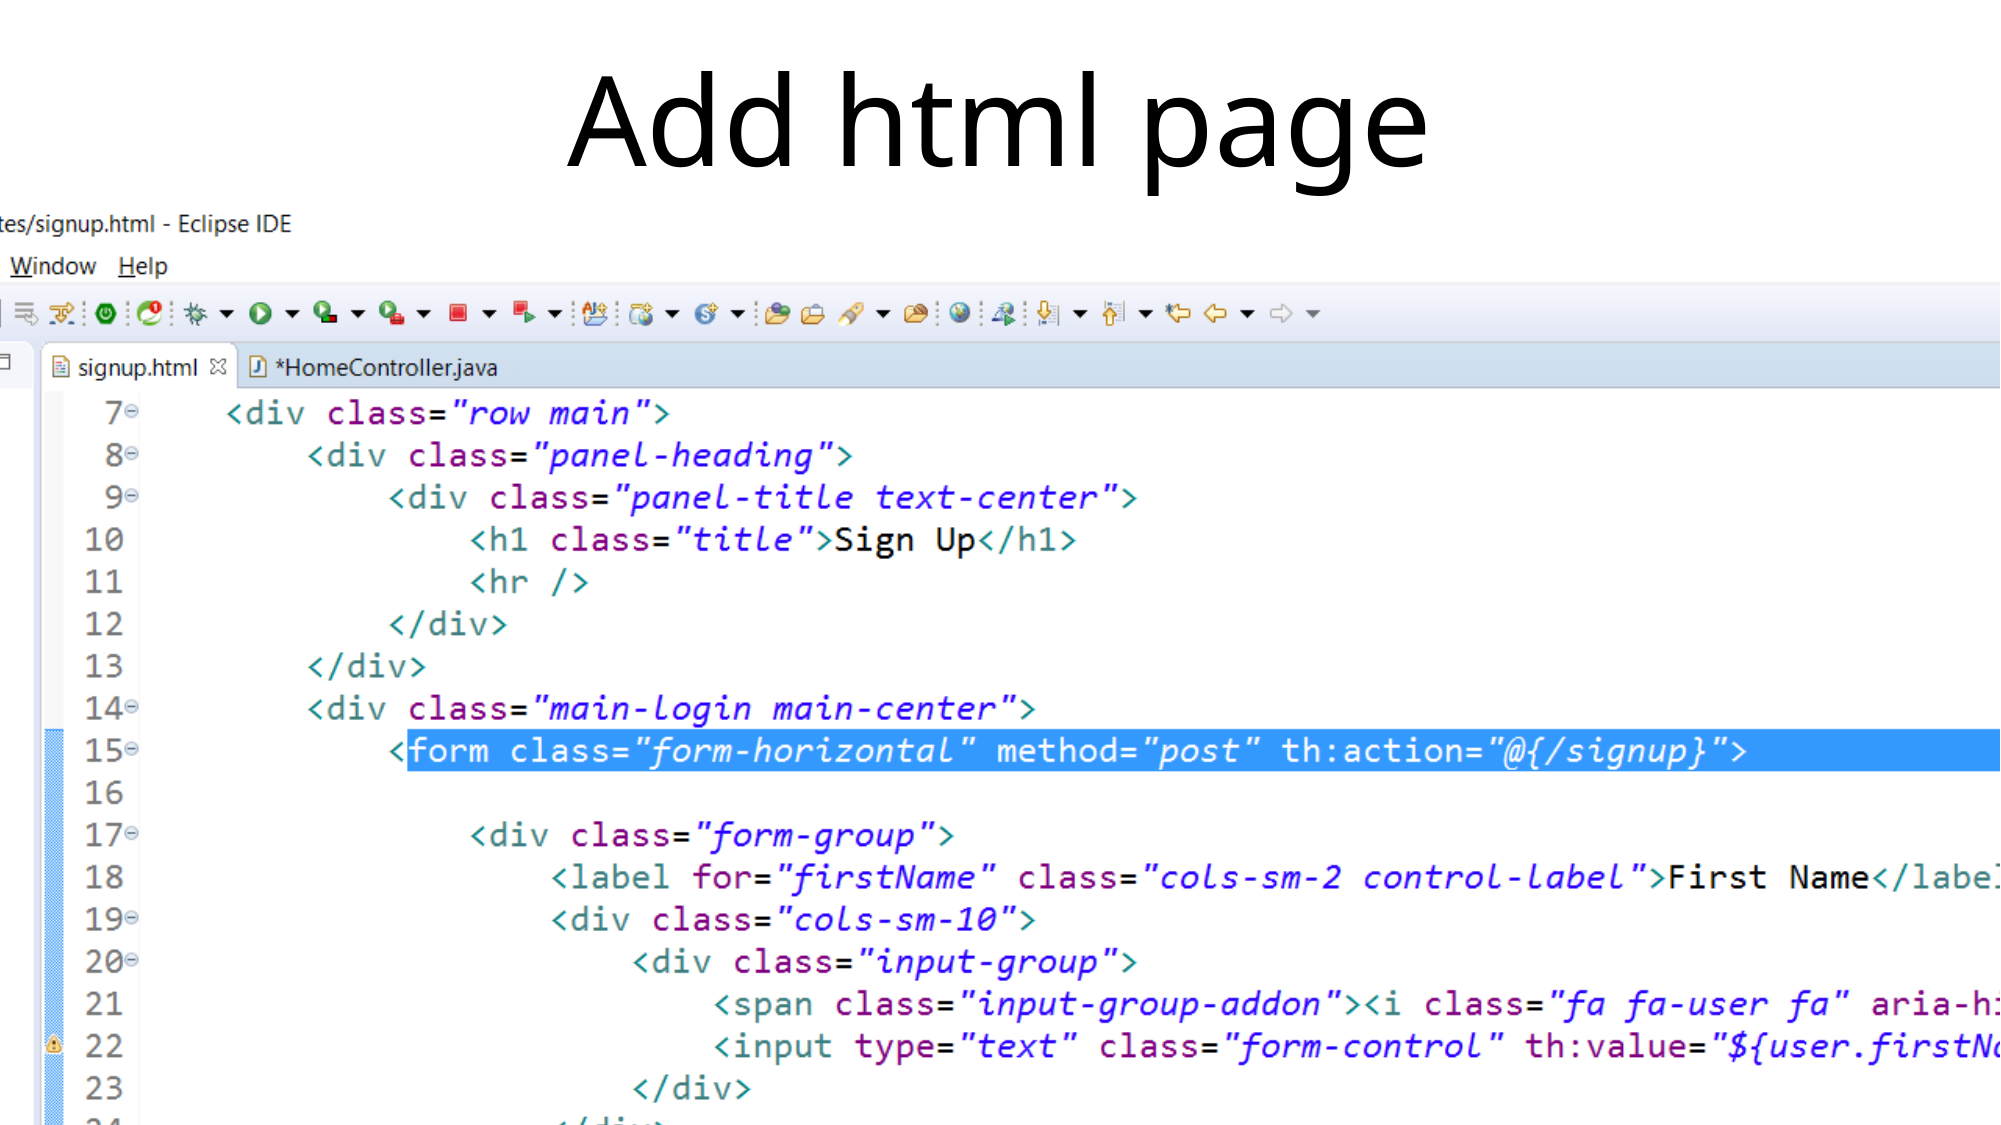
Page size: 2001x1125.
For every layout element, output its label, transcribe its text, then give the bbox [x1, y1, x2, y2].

picture [0, 201, 2000, 1125]
text_box Add html page [249, 38, 1750, 201]
